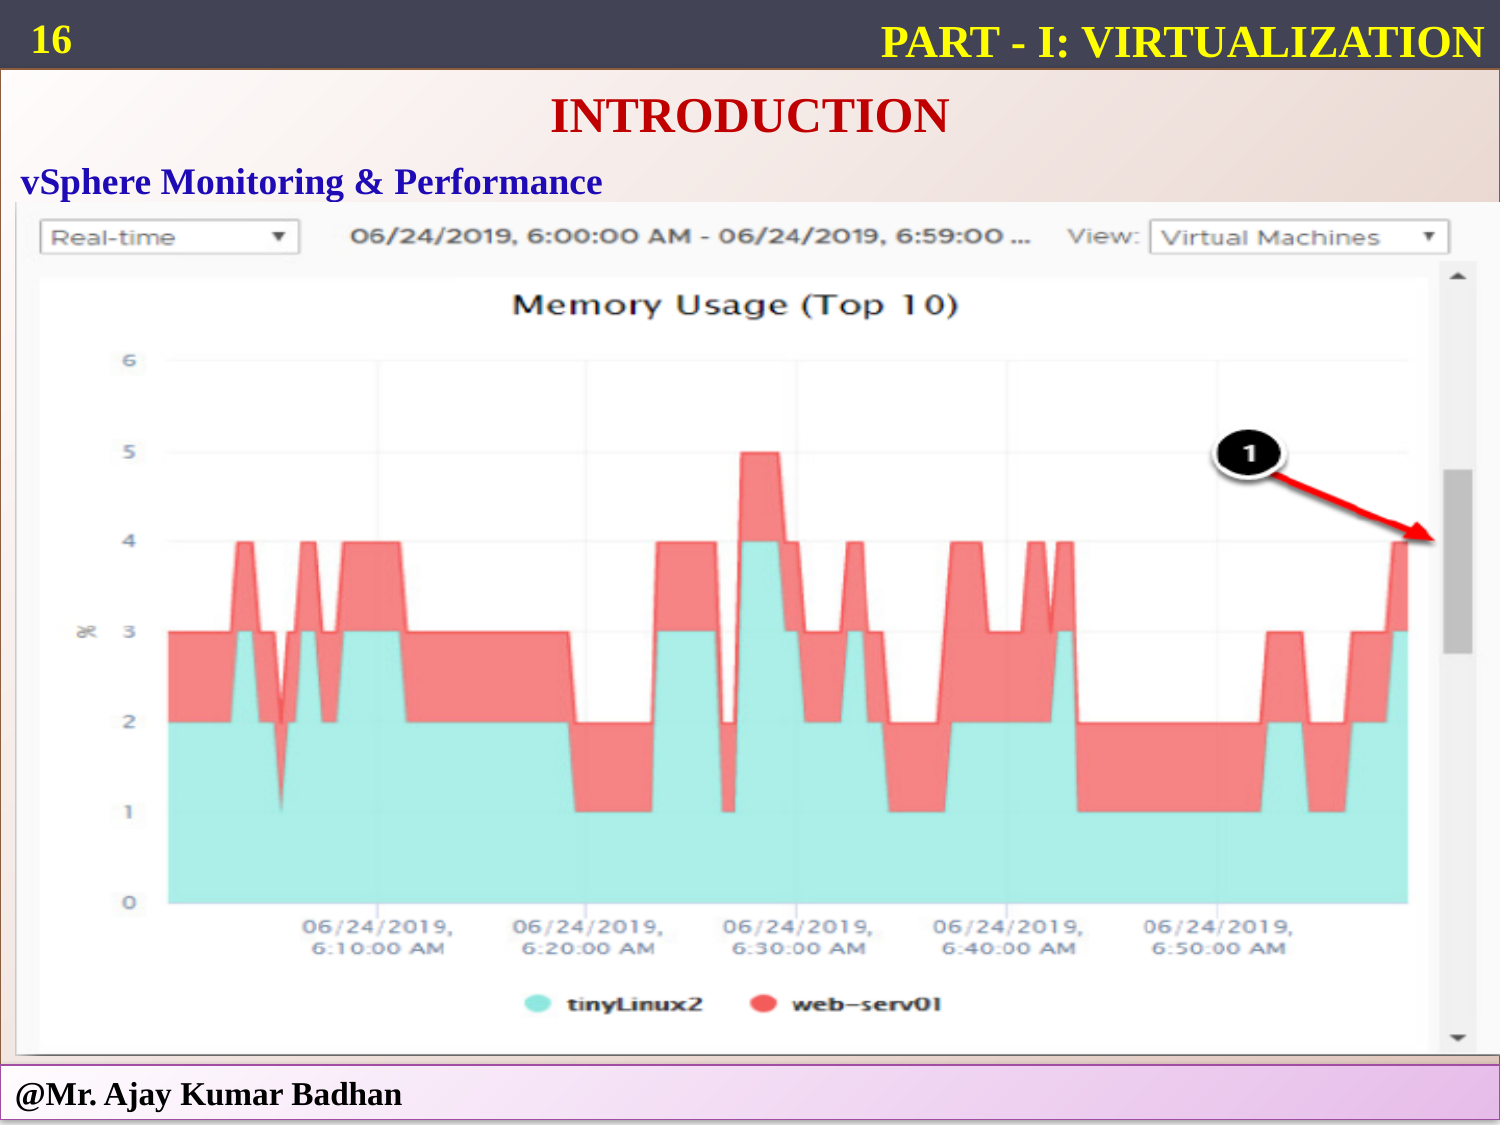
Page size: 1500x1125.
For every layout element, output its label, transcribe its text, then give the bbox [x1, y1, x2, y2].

picture [14, 202, 1500, 1057]
text_box PART - I: VIRTUALIZATION [187, 4, 1500, 74]
text_box [0, 68, 187, 74]
text_box @Mr. Ajay Kumar Badhan [0, 1064, 1500, 1120]
text_box [0, 150, 8, 1063]
text_box INTRODUCTION [0, 74, 1500, 150]
text_box vSphere Monitoring & Performance [5, 149, 1500, 210]
text_box 16 [14, 0, 88, 66]
